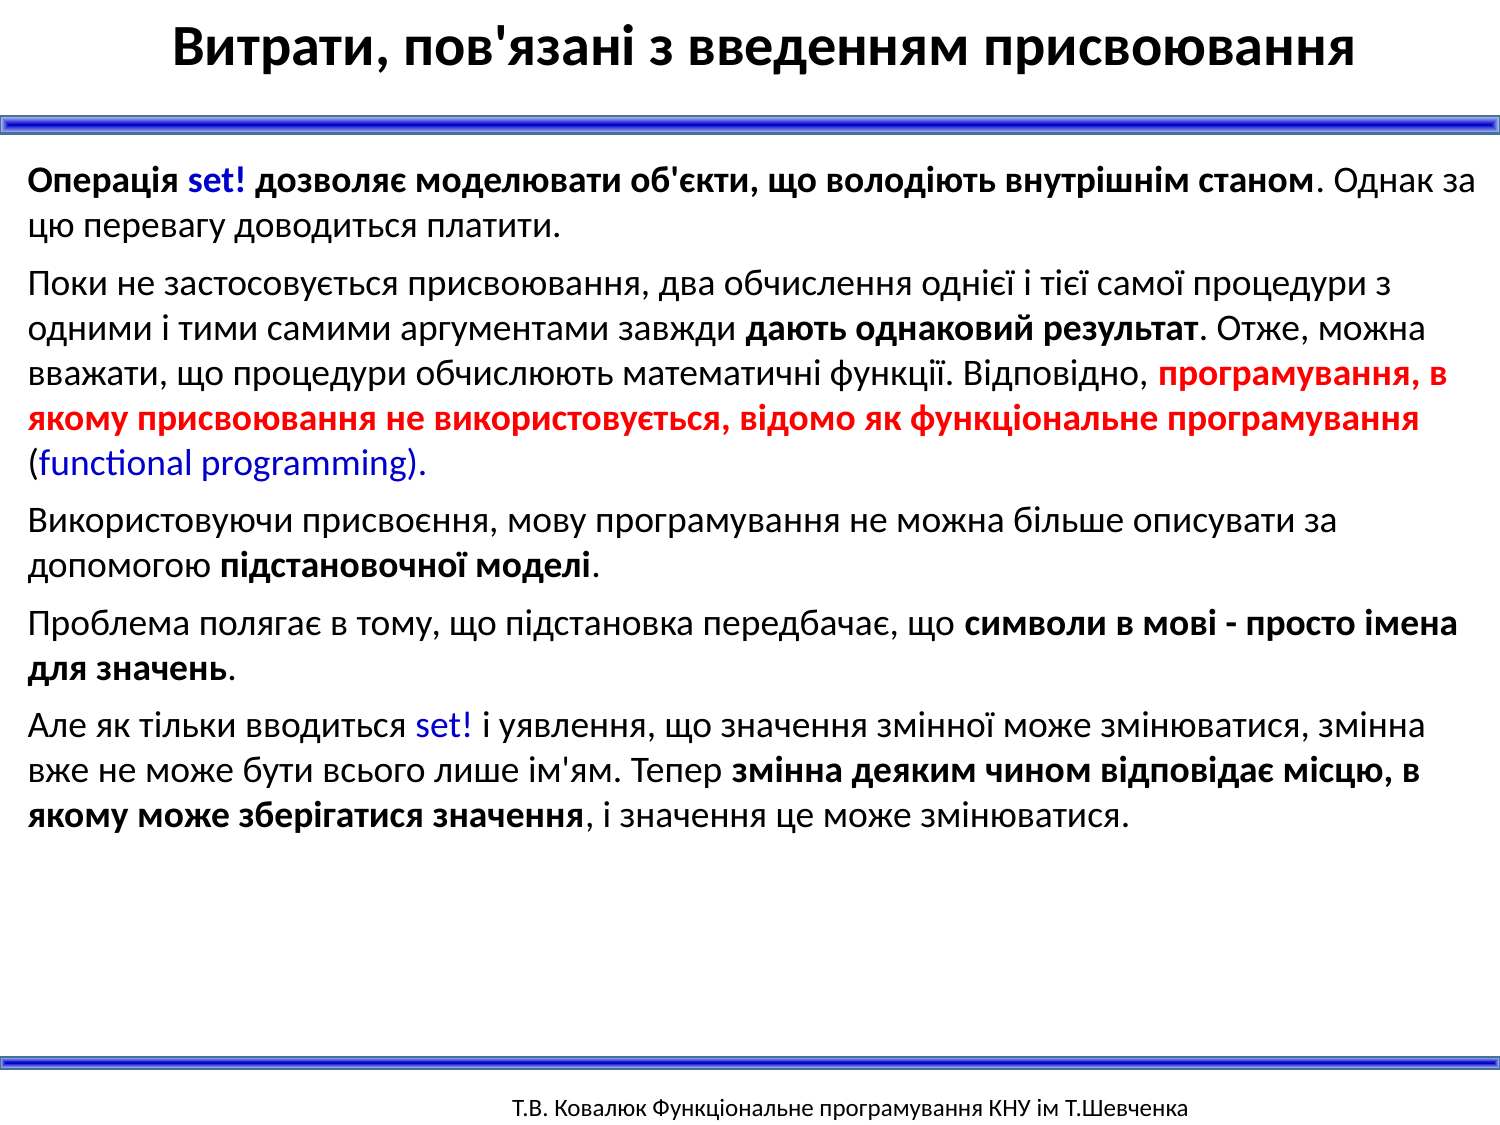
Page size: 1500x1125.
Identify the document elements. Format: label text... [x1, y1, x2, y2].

text_box Витрати, пов'язані з введенням присвоювання [29, 0, 1500, 85]
text_box Операція set! дозволяє моделювати об'єкти, що володіють внутрішнім станом. Однак за цю перевагу доводиться платити. Поки не застосовується присвоювання, два обчислення однієї і тієї самої процедури з одними і тими самими аргументами завжди дають однаковий результат. Отже, можна вважати, що процедури обчислюють математичні функції. Відповідно, програмування, в якому присвоювання не використовується, відомо як функціональне програмування (functional programming). Використовуючи присвоєння, мову програмування не можна більше описувати за допомогою підстановочної моделі. Проблема полягає в тому, що підстановка передбачає, що символи в мові - просто імена для значень. Але як тільки вводиться set! і уявлення, що значення змінної може змінюватися, змінна вже не може бути всього лише ім'ям. Тепер змінна деяким чином відповідає місцю, в якому може зберігатися значення, і значення це може змінюватися. [12, 147, 1500, 843]
